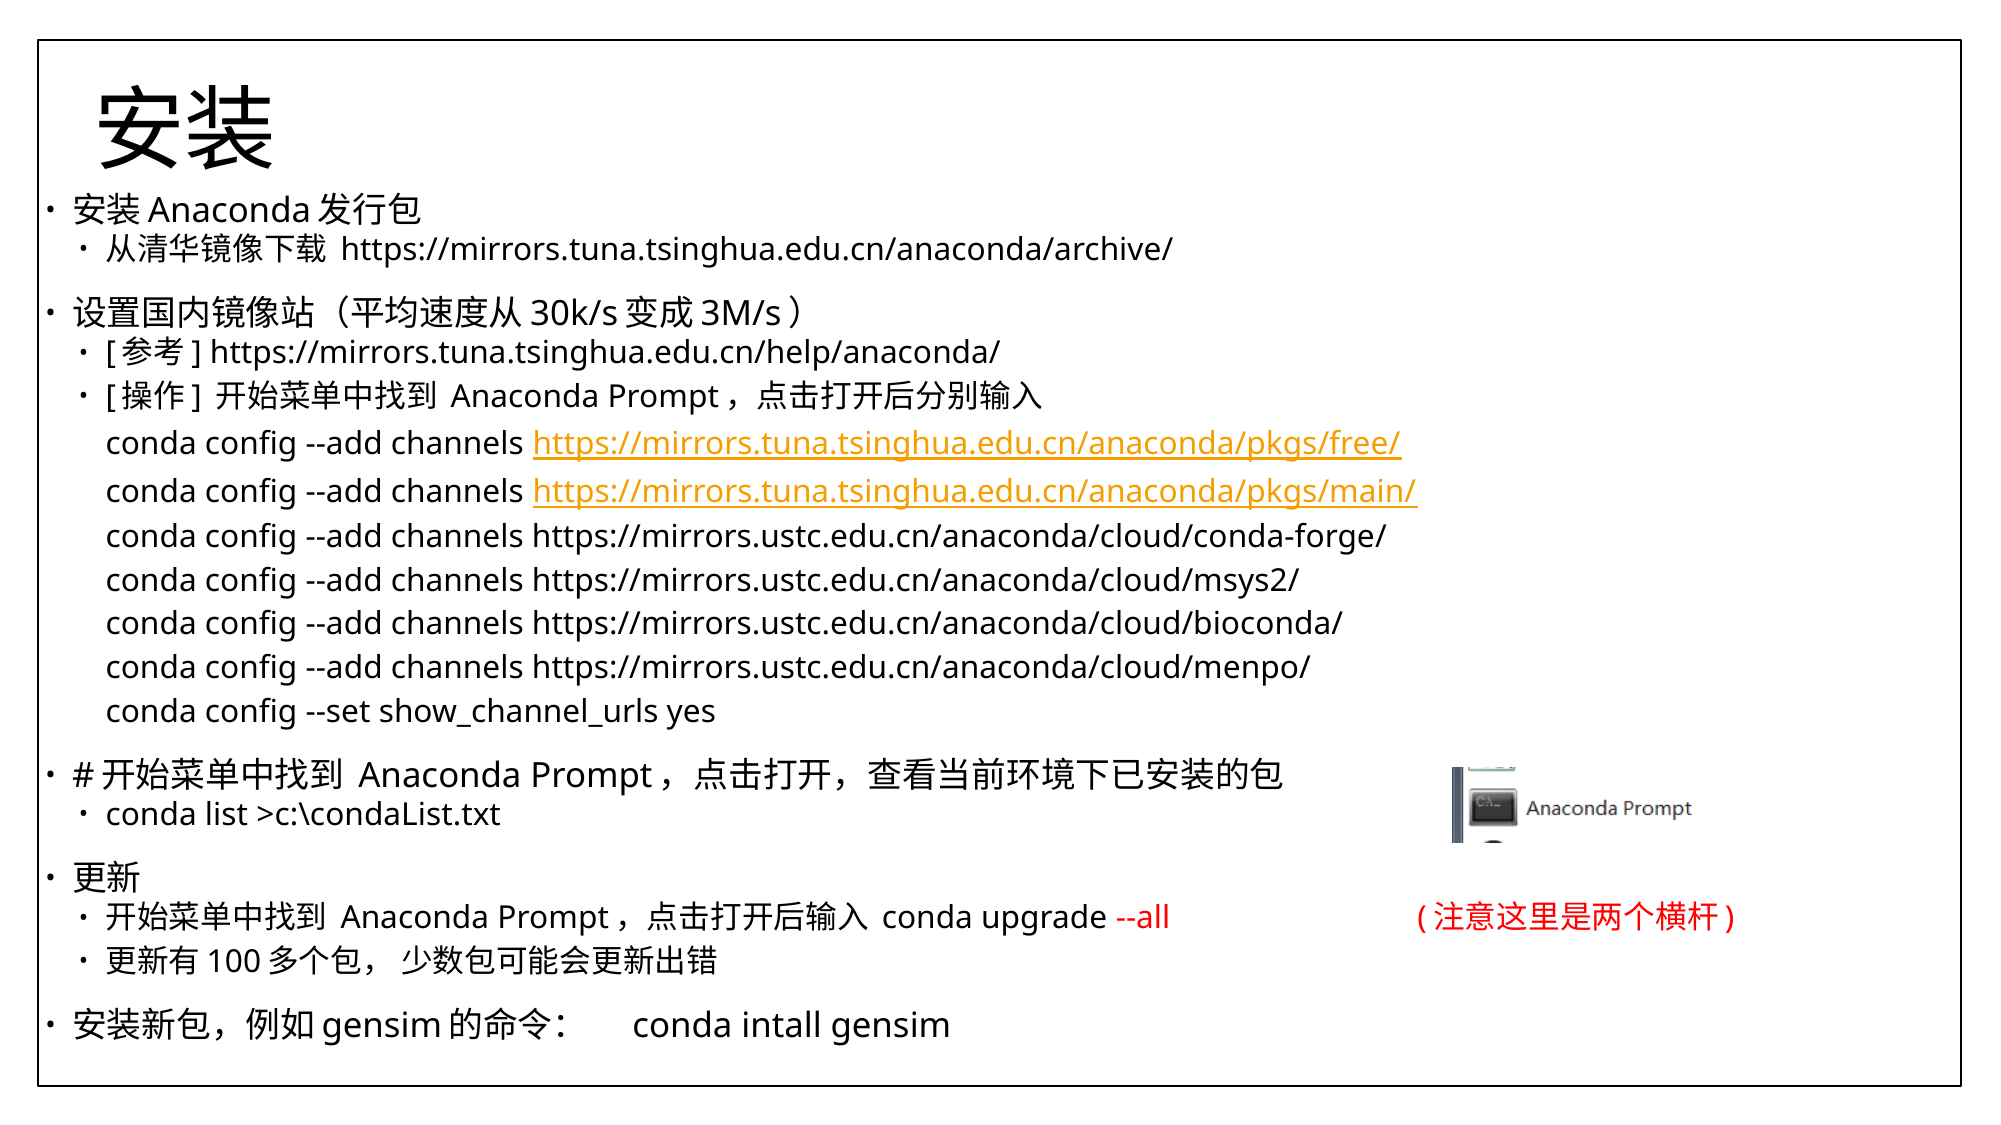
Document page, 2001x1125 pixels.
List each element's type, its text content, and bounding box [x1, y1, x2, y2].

picture [1452, 767, 1736, 843]
list 安装Anaconda发行包 从清华镜像下载 https://mirrors.tuna.tsinghua.edu.cn/anaconda/archive/ 设置国内镜像站（平均速度从30k/s变成3M/s） [参考] https://mirrors.tuna.tsinghua.edu.cn/help/anaconda/ [操作] 开始菜单中找到 Anaconda Prompt，点击打开后分别输入 conda config --add channels https://mirrors.tuna.tsinghua.edu.cn/anaconda/pkgs/free/ conda config --add channels https://mirrors.tuna.tsinghua.edu.cn/anaconda/pkgs/main/ conda config --add channels https://mirrors.ustc.edu.cn/anaconda/cloud/conda-forge/ conda config --add channels https://mirrors.ustc.edu.cn/anaconda/cloud/msys2/ conda config --add channels https://mirrors.ustc.edu.cn/anaconda/cloud/bioconda/ conda config --add channels https://mirrors.ustc.edu.cn/anaconda/cloud/menpo/ conda config --set show_channel_urls yes #开始菜单中找到 Anaconda Prompt，点击打开，查看当前环境下已安装的包 conda list >c:\condaList.txt 更新 开始菜单中找到 Anaconda Prompt，点击打开后输入 conda upgrade --all (注意这里是两个横杆) 更新有100多个包， 少数包可能会更新出错 安装新包，例如gensim的命令： conda intall gensim [23, 184, 1958, 1062]
title 安装 [78, 24, 1804, 184]
